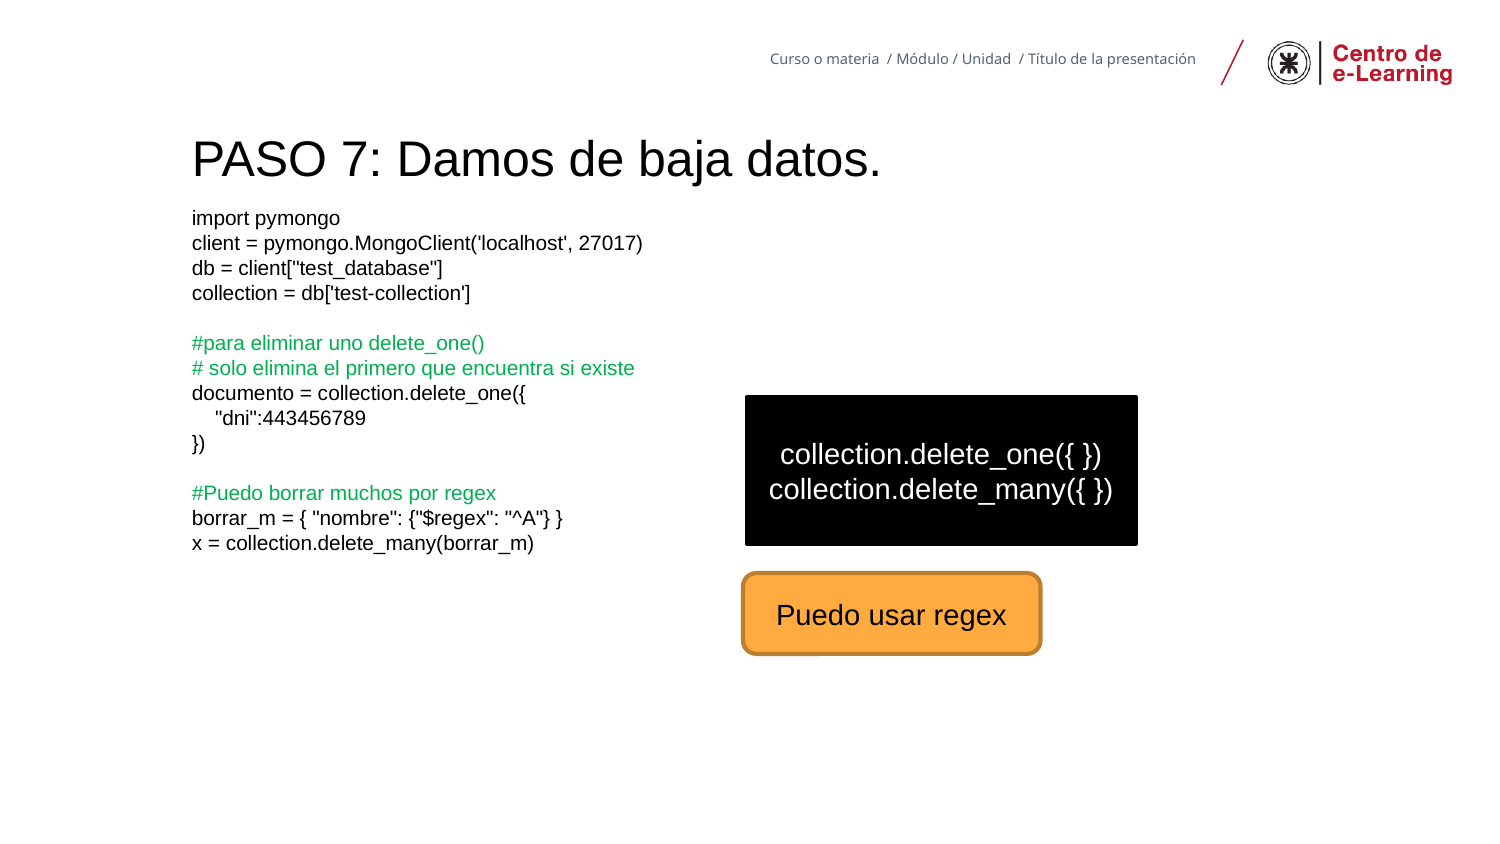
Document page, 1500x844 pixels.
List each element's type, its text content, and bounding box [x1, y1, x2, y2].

text_box collection.delete_one({ }) collection.delete_many({ }) [745, 395, 1138, 546]
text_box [1221, 39, 1244, 86]
picture [1264, 33, 1456, 91]
text_box PASO 7: Damos de baja datos. [191, 132, 989, 205]
text_box import pymongo client = pymongo.MongoClient('localhost', 27017) db = client["test_database"] collection = db['test-collection'] #para eliminar uno delete_one() # solo elimina el primero que encuentra si existe documento = collection.delete_one({ "dni":443456789 }) #Puedo borrar muchos por regex borrar_m = { "nombre": {"$regex": "^A"} } x = collection.delete_many(borrar_m) [191, 205, 1282, 804]
text_box Puedo usar regex [740, 570, 1043, 657]
title Curso o materia / Módulo / Unidad / Título de la presentación [742, 51, 1201, 73]
